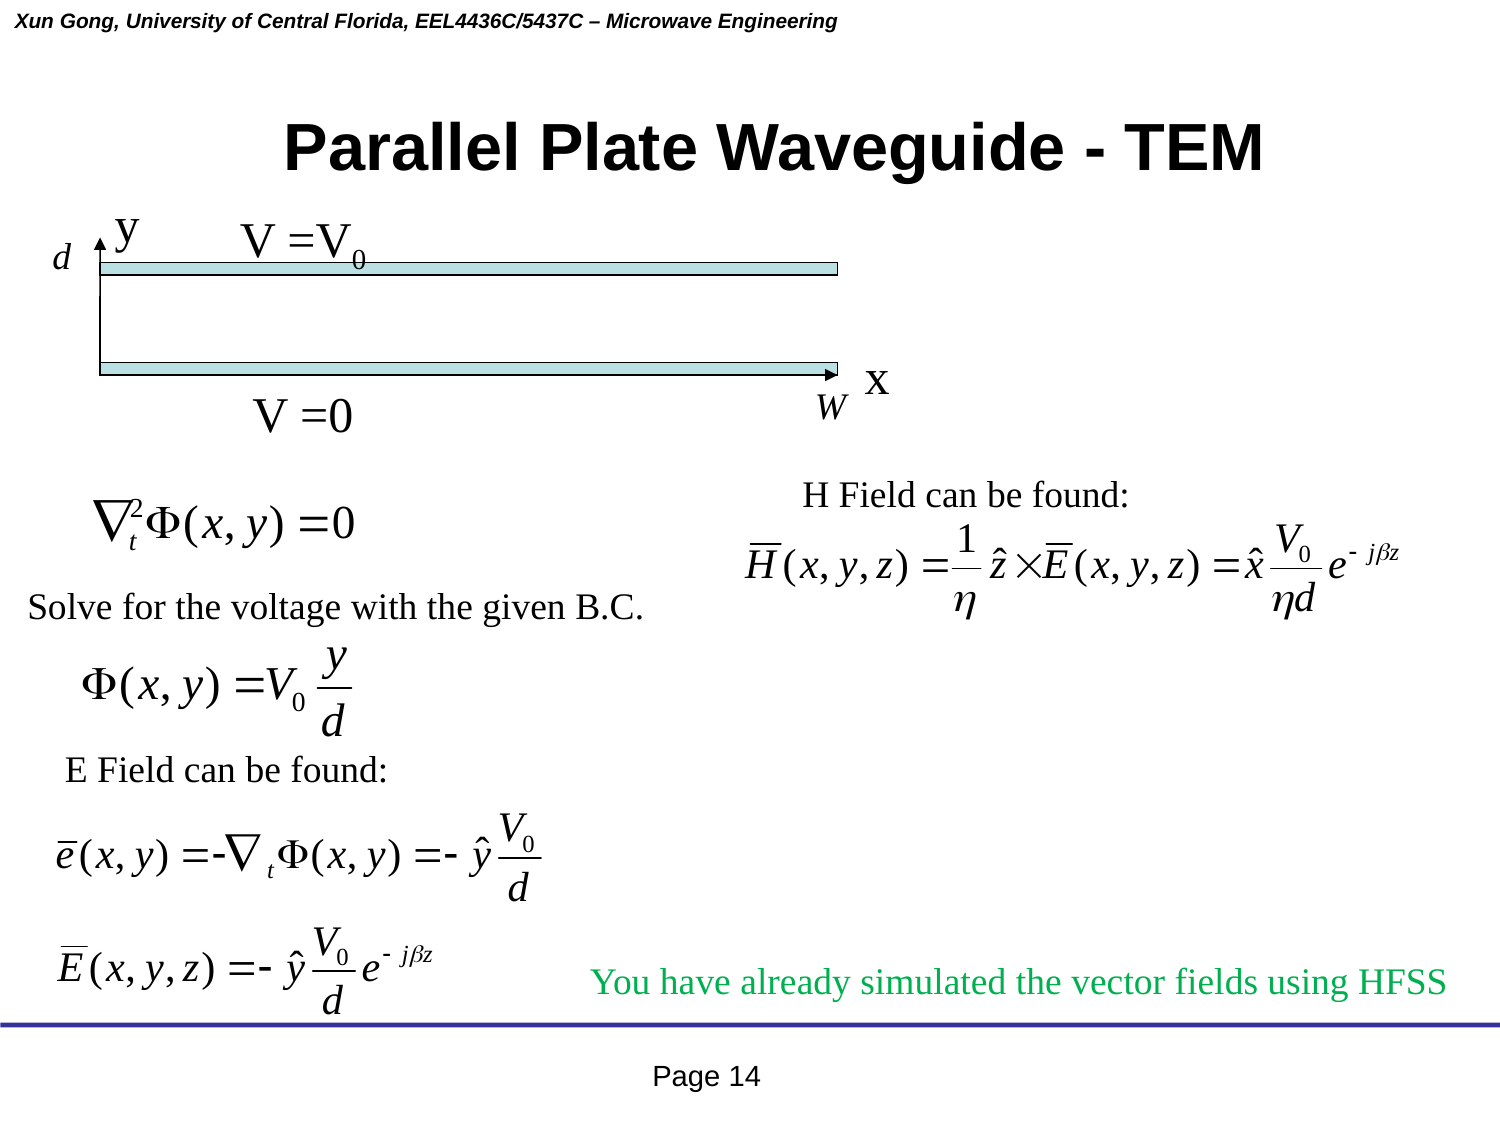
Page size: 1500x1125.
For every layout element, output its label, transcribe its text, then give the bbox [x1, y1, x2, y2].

text_box [101, 362, 838, 374]
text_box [74, 624, 364, 748]
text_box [49, 799, 551, 1025]
text_box H Field can be found: [787, 462, 1463, 523]
text_box W [799, 374, 863, 435]
text_box Solve for the voltage with the given B.C. [12, 574, 688, 635]
text_box You have already simulated the vector fields using HFSS [574, 949, 1475, 1010]
text_box y [99, 185, 163, 260]
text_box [87, 487, 365, 563]
text_box [825, 368, 836, 374]
text_box d [37, 224, 100, 285]
text_box V =V0 [225, 199, 488, 283]
text_box E Field can be found: [49, 737, 725, 798]
text_box V =0 [237, 376, 500, 450]
text_box Parallel Plate Waveguide - TEM [100, 87, 1450, 200]
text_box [737, 512, 1407, 629]
text_box x [849, 337, 913, 413]
text_box [488, 262, 838, 275]
text_box [101, 262, 225, 275]
